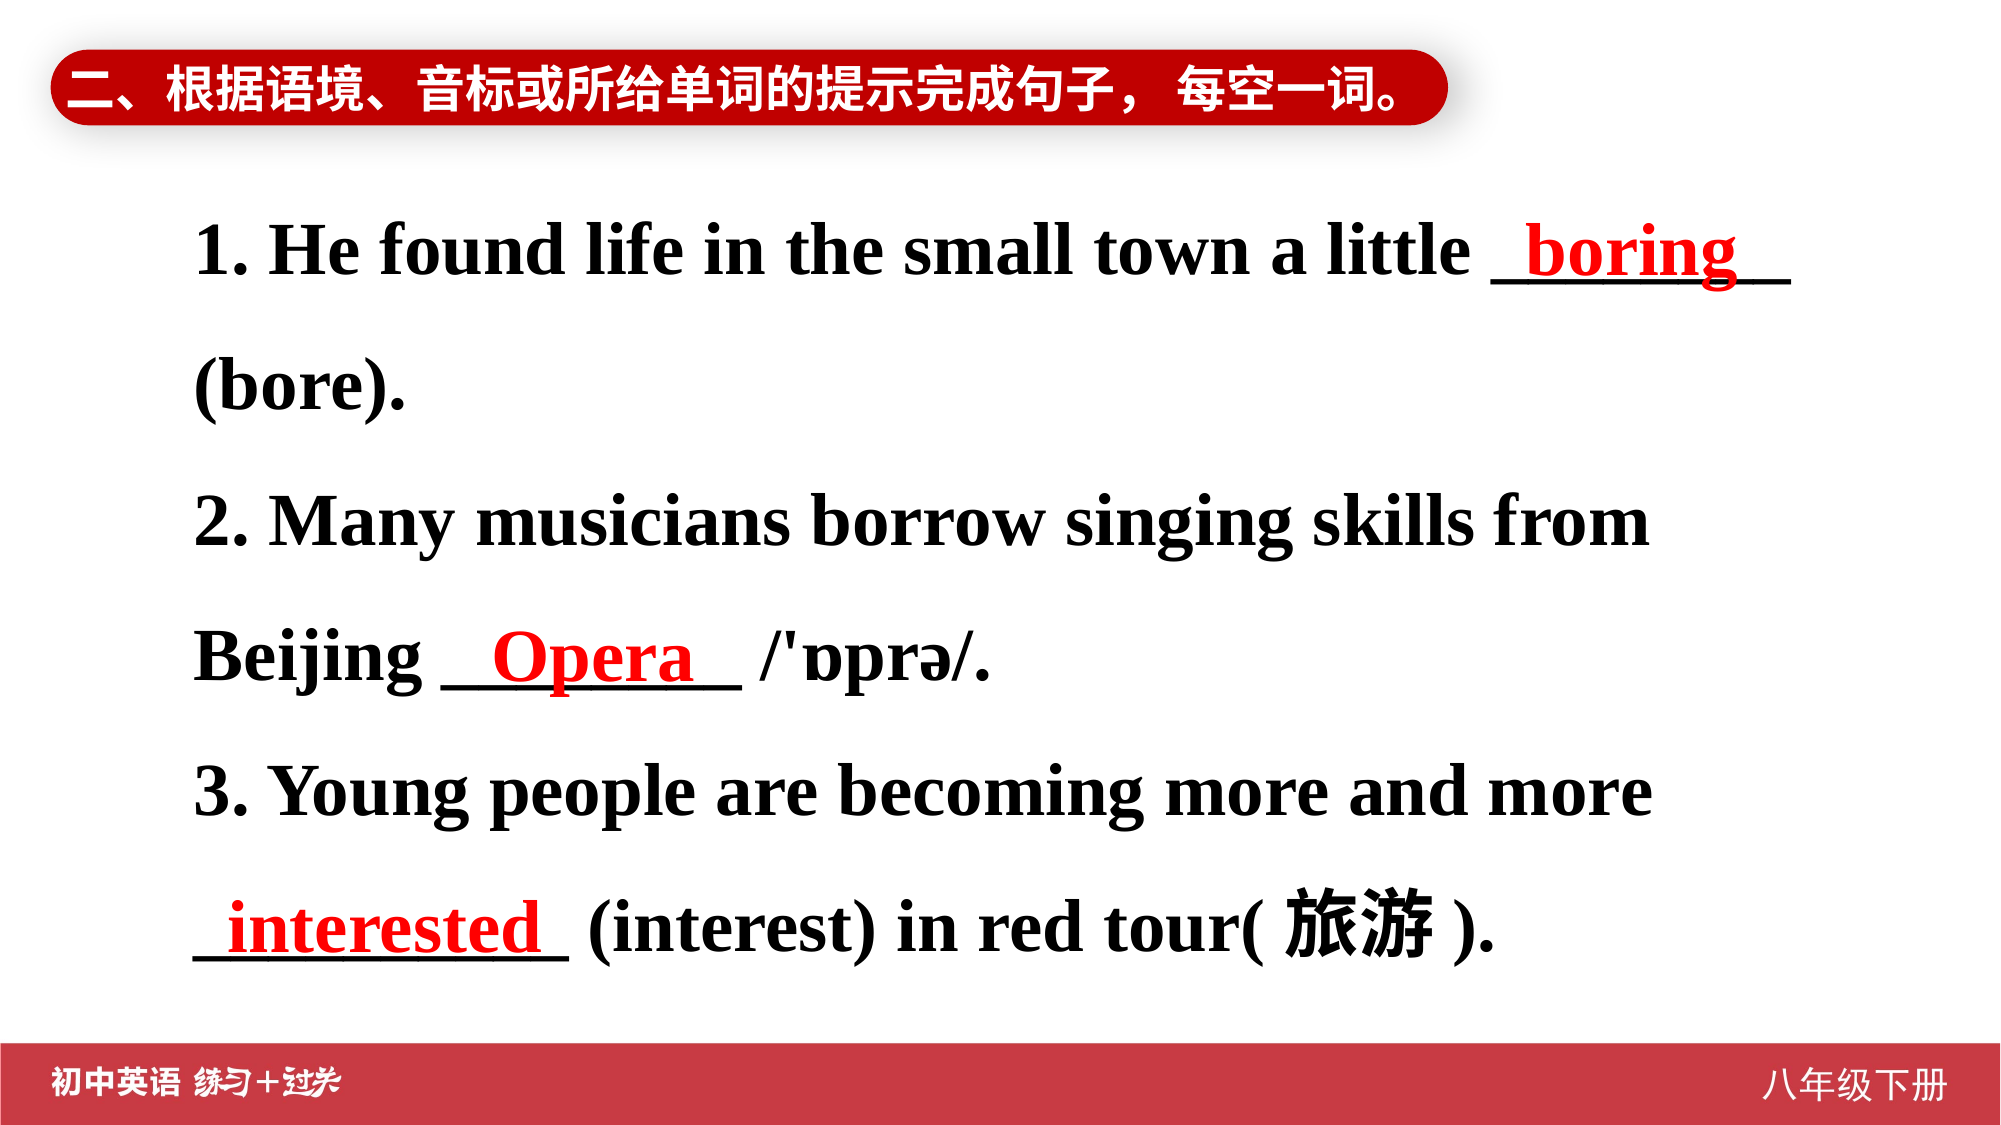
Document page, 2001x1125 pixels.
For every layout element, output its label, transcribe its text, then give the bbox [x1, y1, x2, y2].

text_box boring [1510, 168, 1791, 299]
text_box Opera [458, 574, 738, 704]
text_box interested [212, 845, 566, 975]
text_box [78, 50, 1450, 127]
text_box 二、根据语境、音标或所给单词的提示完成句子， 每空一词。 [50, 49, 1421, 125]
picture [0, 0, 2001, 1125]
text_box 1. He found life in the small town a little ________ (bore). 2. Many musicians borrow singing skills from Beijing ________ /'ɒprə/. 3. Young people are becoming more and more __________ (interest) in red tour(旅游). [179, 146, 1903, 974]
